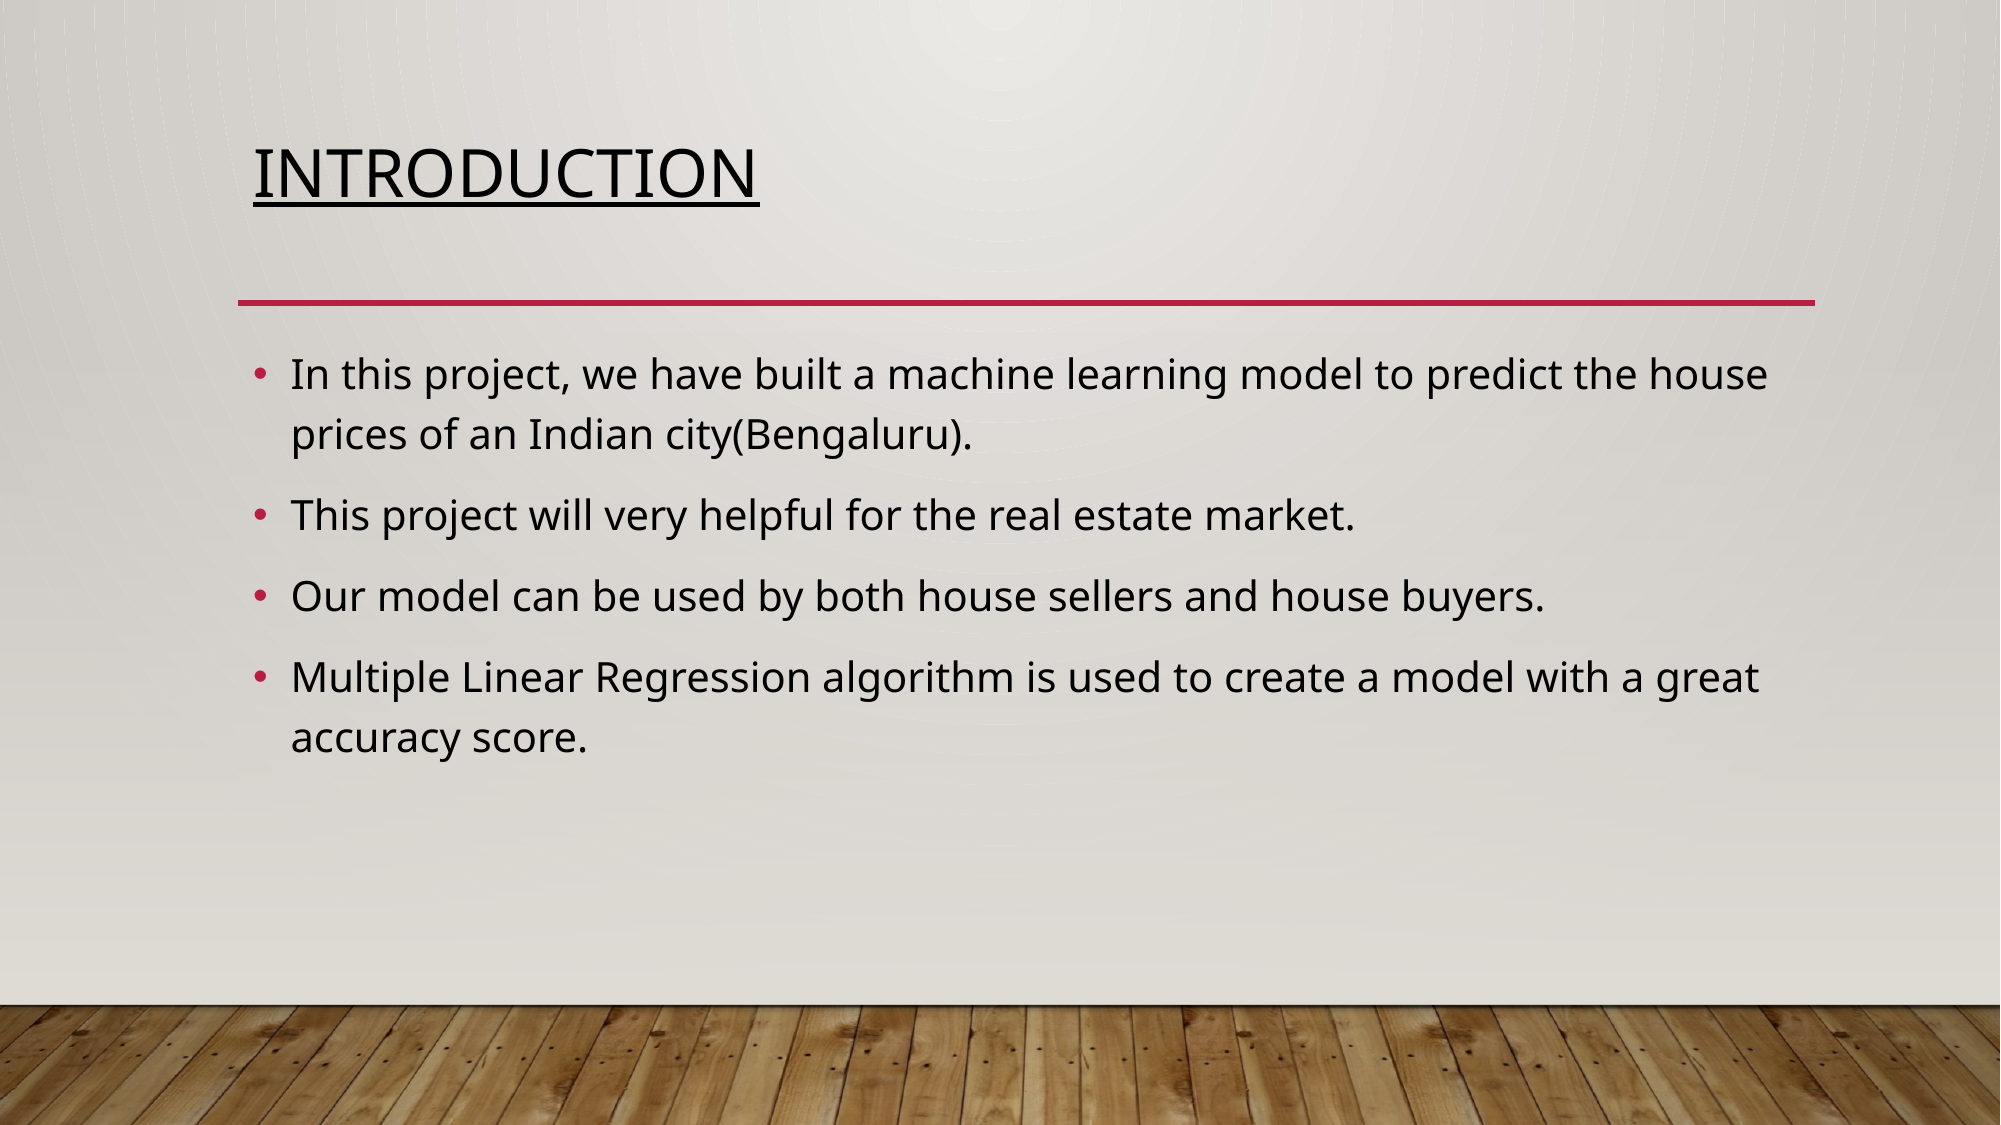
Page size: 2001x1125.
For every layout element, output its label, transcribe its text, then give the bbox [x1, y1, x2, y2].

title Introduction [238, 131, 1814, 305]
list In this project, we have built a machine learning model to predict the house prices of an Indian city(Bengaluru). This project will very helpful for the real estate market. Our model can be used by both house sellers and house buyers. Multiple Linear Regression algorithm is used to create a model with a great accuracy score. [238, 330, 1814, 897]
picture [0, 1005, 2000, 1125]
